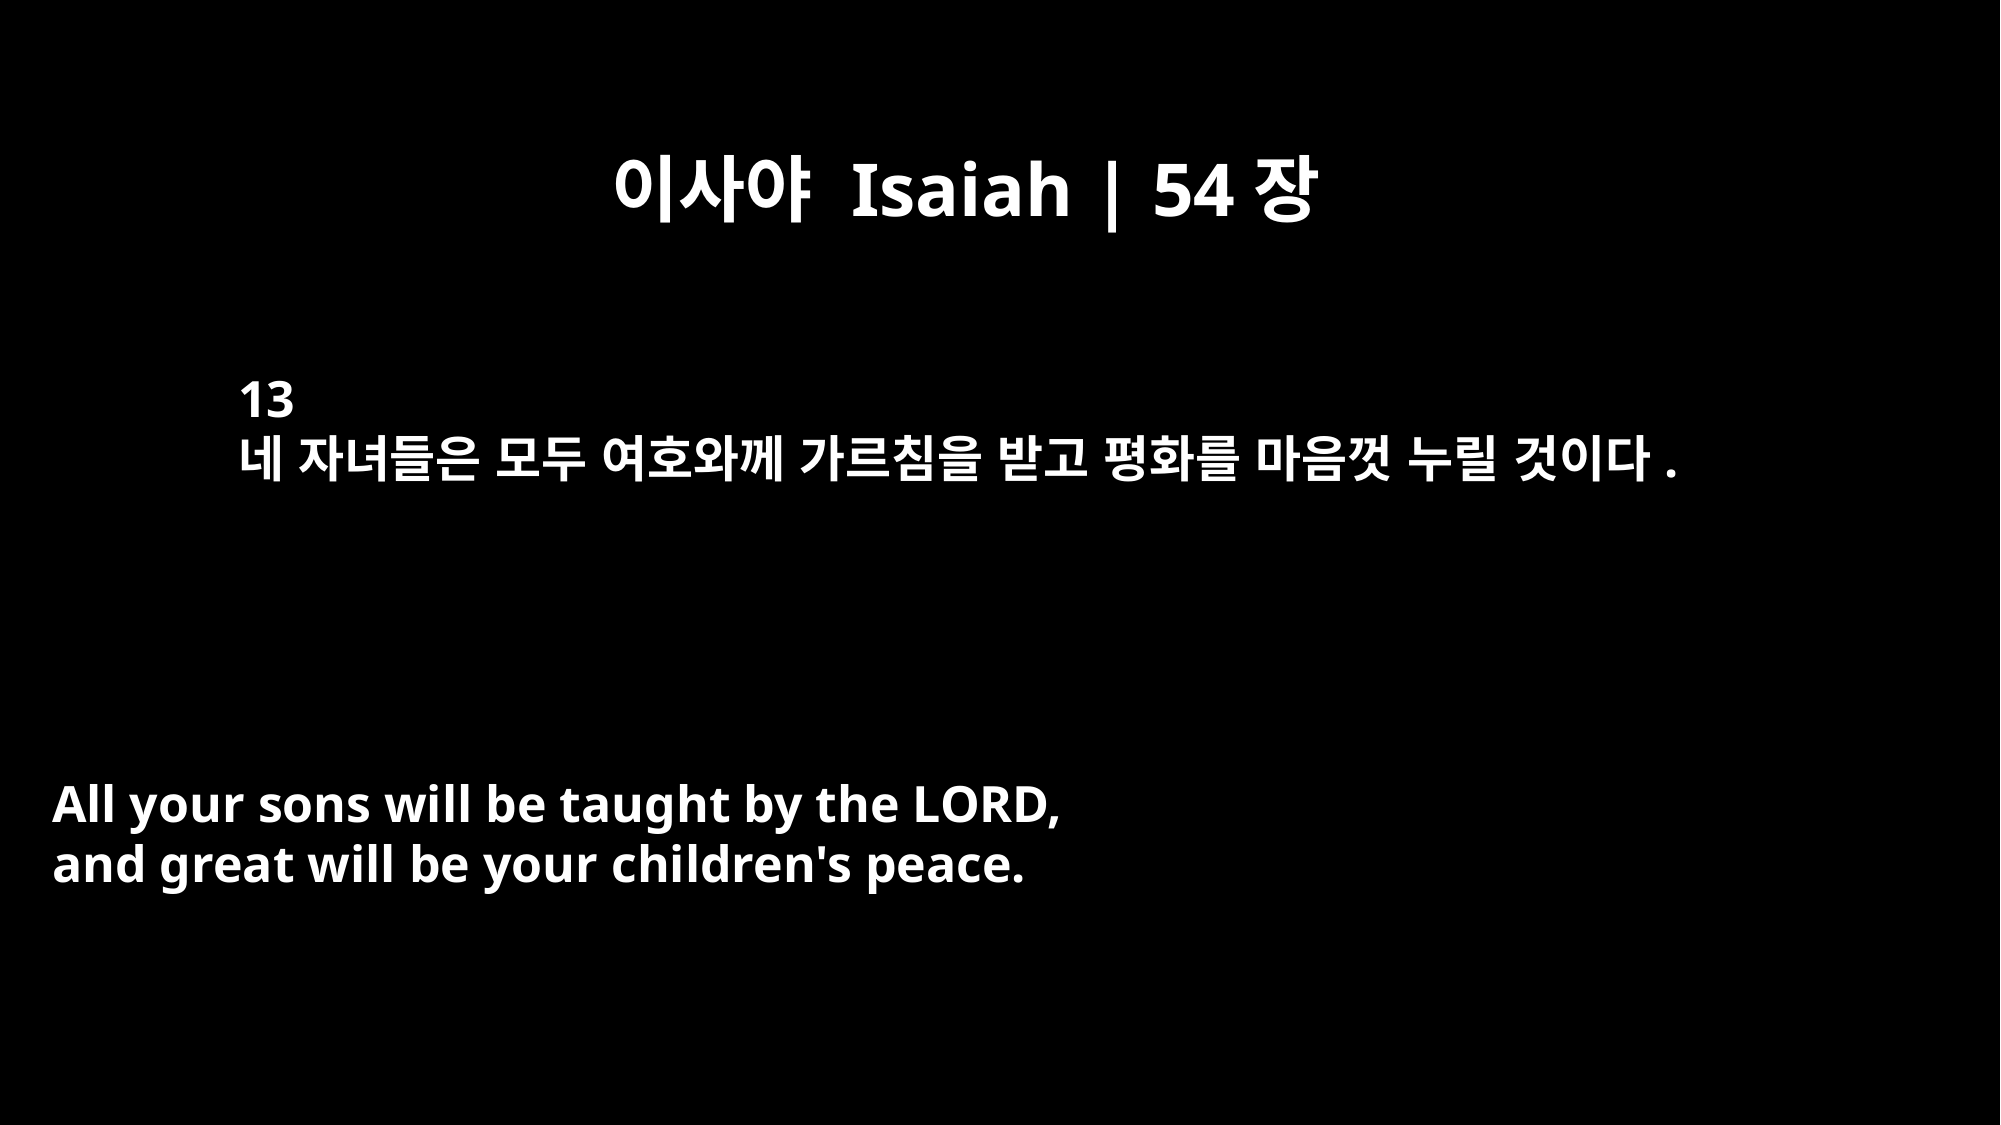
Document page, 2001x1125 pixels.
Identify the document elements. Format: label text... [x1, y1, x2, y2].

text_box All your sons will be taught by the LORD, and great will be your children's peace. [37, 764, 1078, 900]
text_box 13 네 자녀들은 모두 여호와께 가르침을 받고 평화를 마음껏 누릴 것이다. [223, 359, 1694, 495]
text_box 이사야 Isaiah | 54장 [596, 136, 1336, 239]
